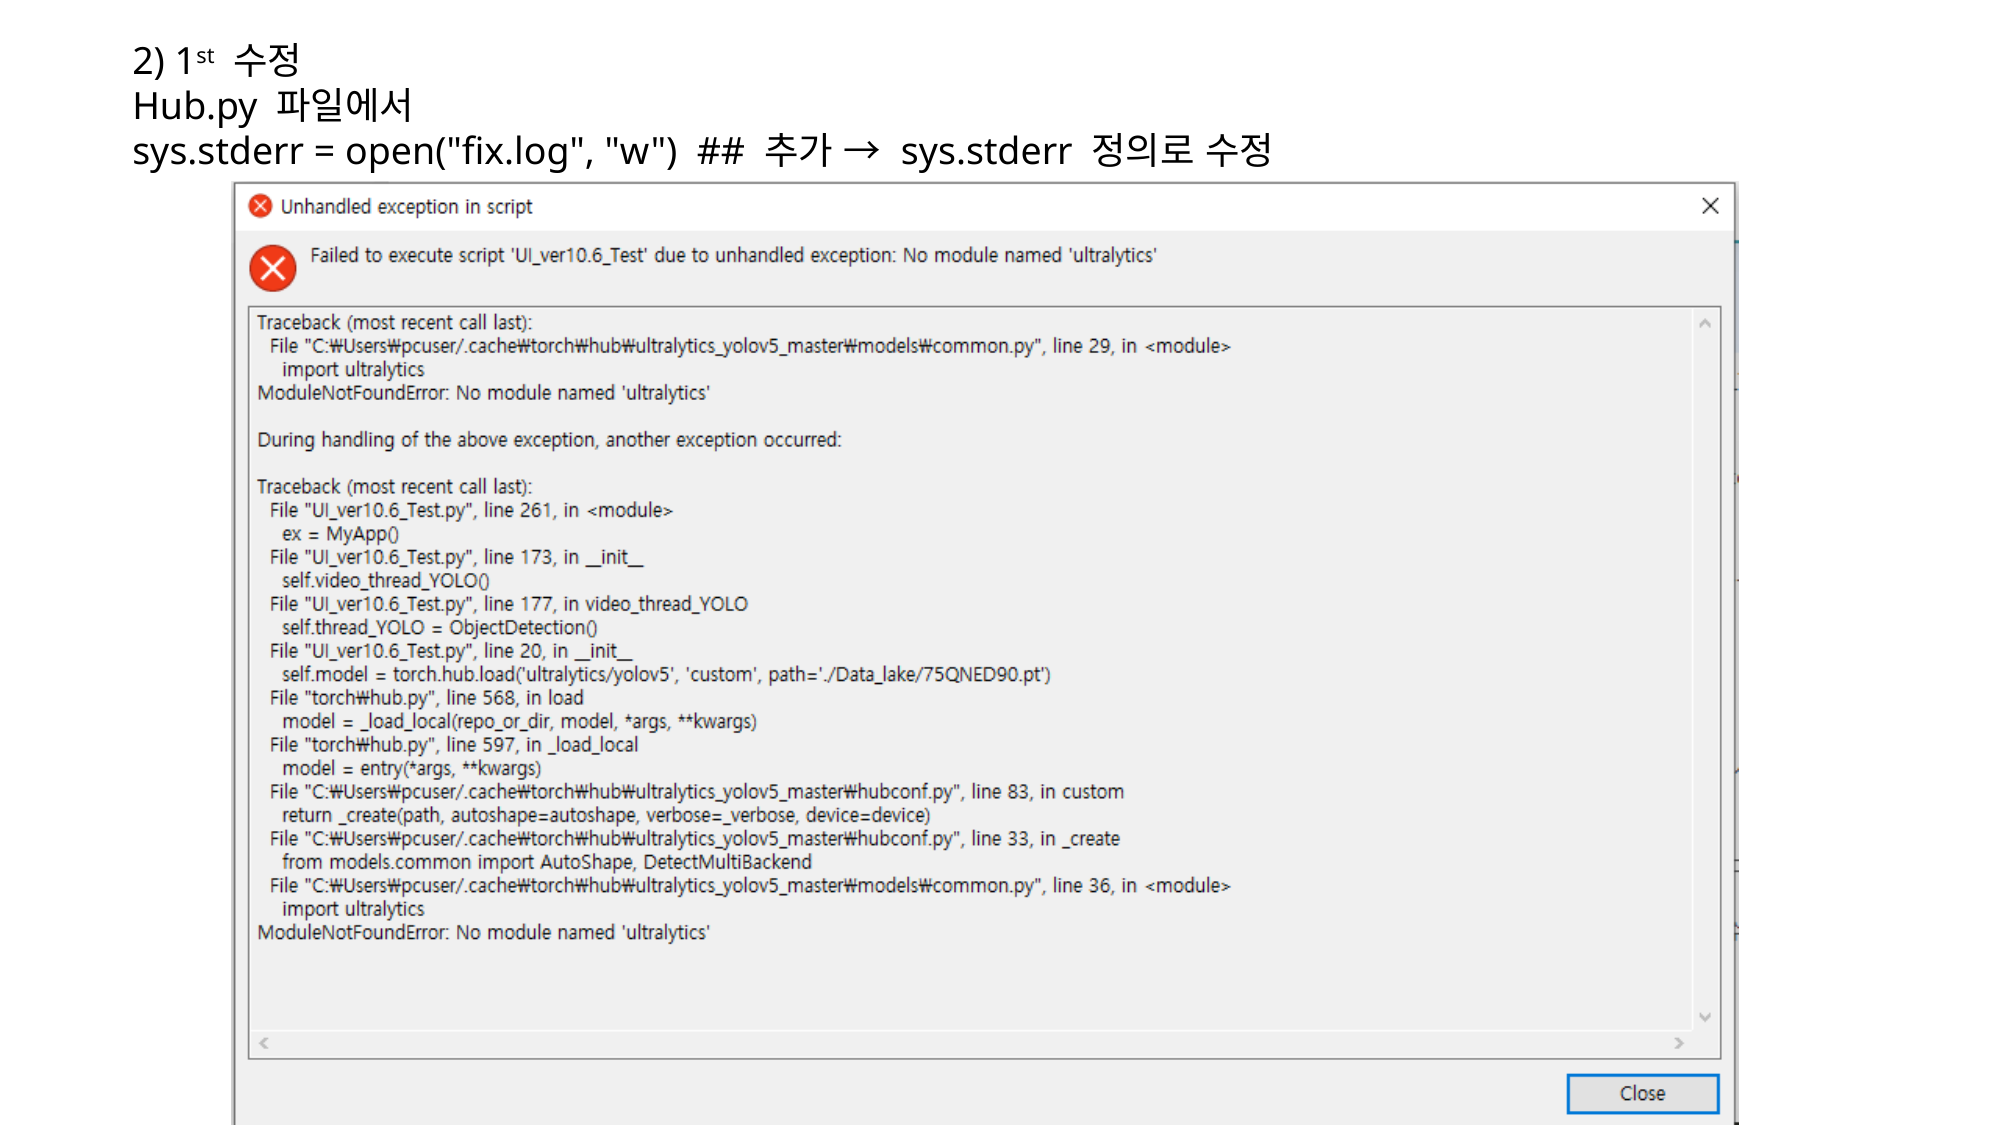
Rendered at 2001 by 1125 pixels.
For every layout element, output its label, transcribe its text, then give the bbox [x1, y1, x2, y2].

text_box 2) 1st 수정 Hub.py 파일에서 sys.stderr = open("fix.log", "w") ## 추가 → sys.stderr 정의로 수정 [117, 29, 1290, 180]
picture [231, 181, 1739, 1125]
